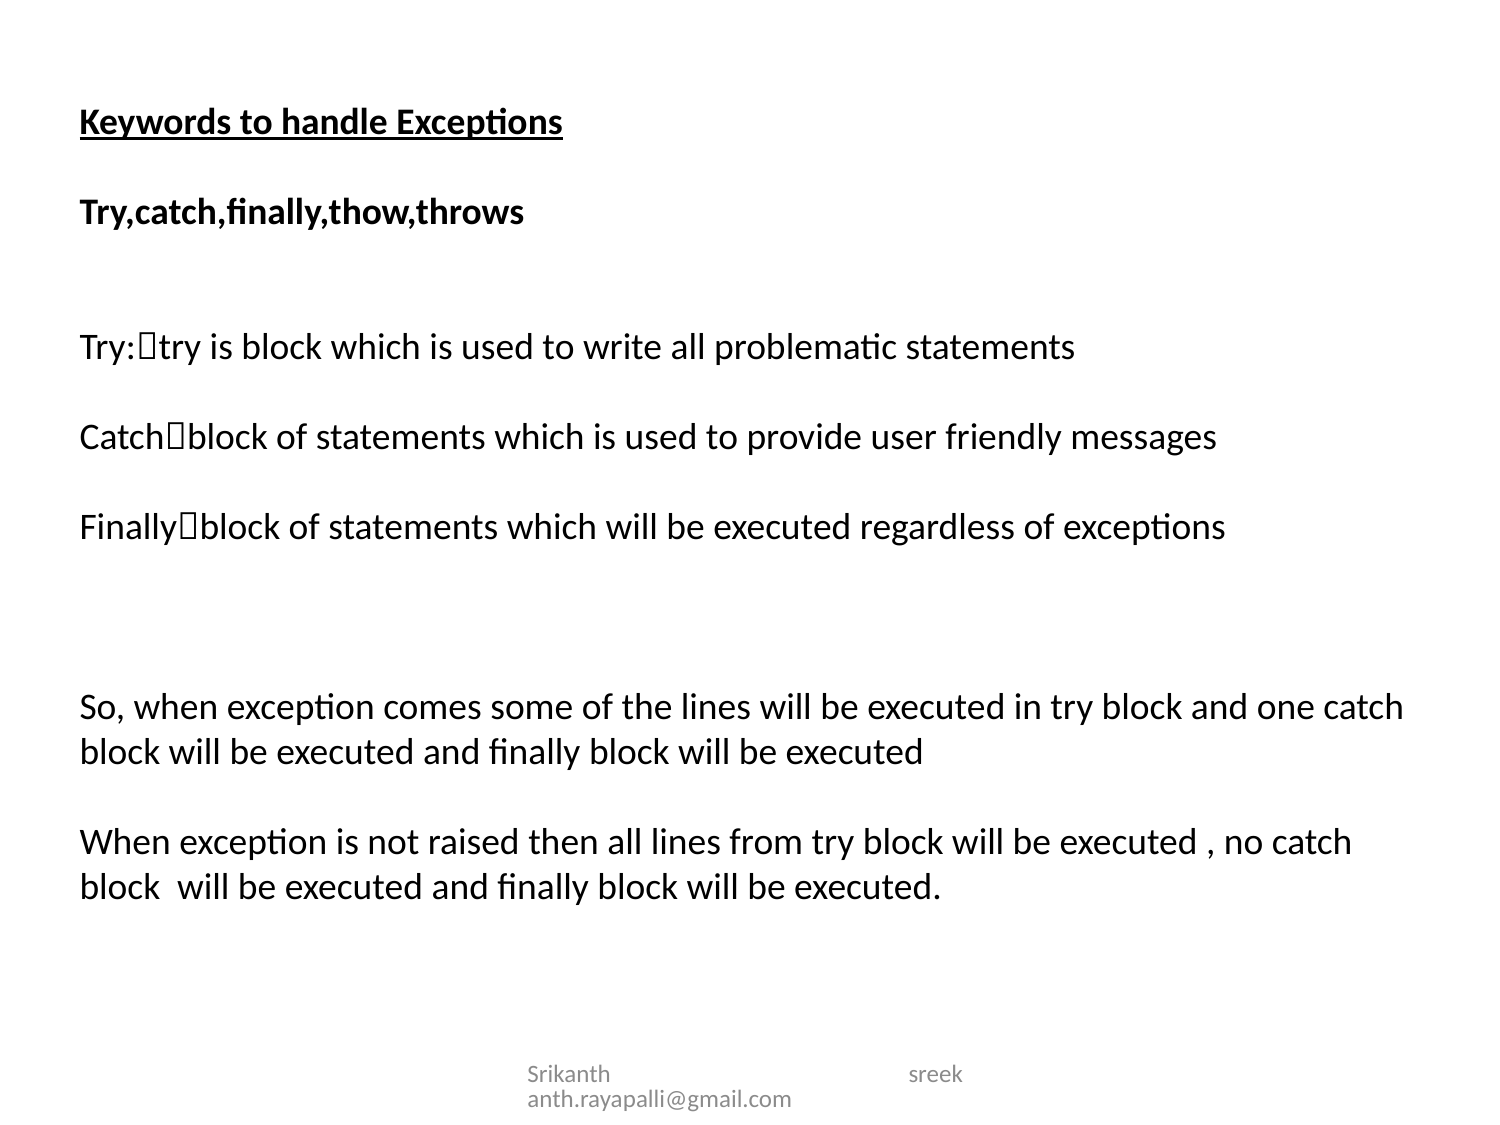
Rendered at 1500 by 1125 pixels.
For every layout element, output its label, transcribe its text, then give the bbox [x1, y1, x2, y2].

footer Srikanth sreekanth.rayapalli@gmail.com [512, 1042, 988, 1103]
text_box Keywords to handle Exceptions Try,catch,finally,thow,throws Try:try is block which is used to write all problematic statements Catchblock of statements which is used to provide user friendly messages Finallyblock of statements which will be executed regardless of exceptions So, when exception comes some of the lines will be executed in try block and one catch block will be executed and finally block will be executed When exception is not raised then all lines from try block will be executed , no catch block will be executed and finally block will be executed. [64, 89, 1436, 1050]
